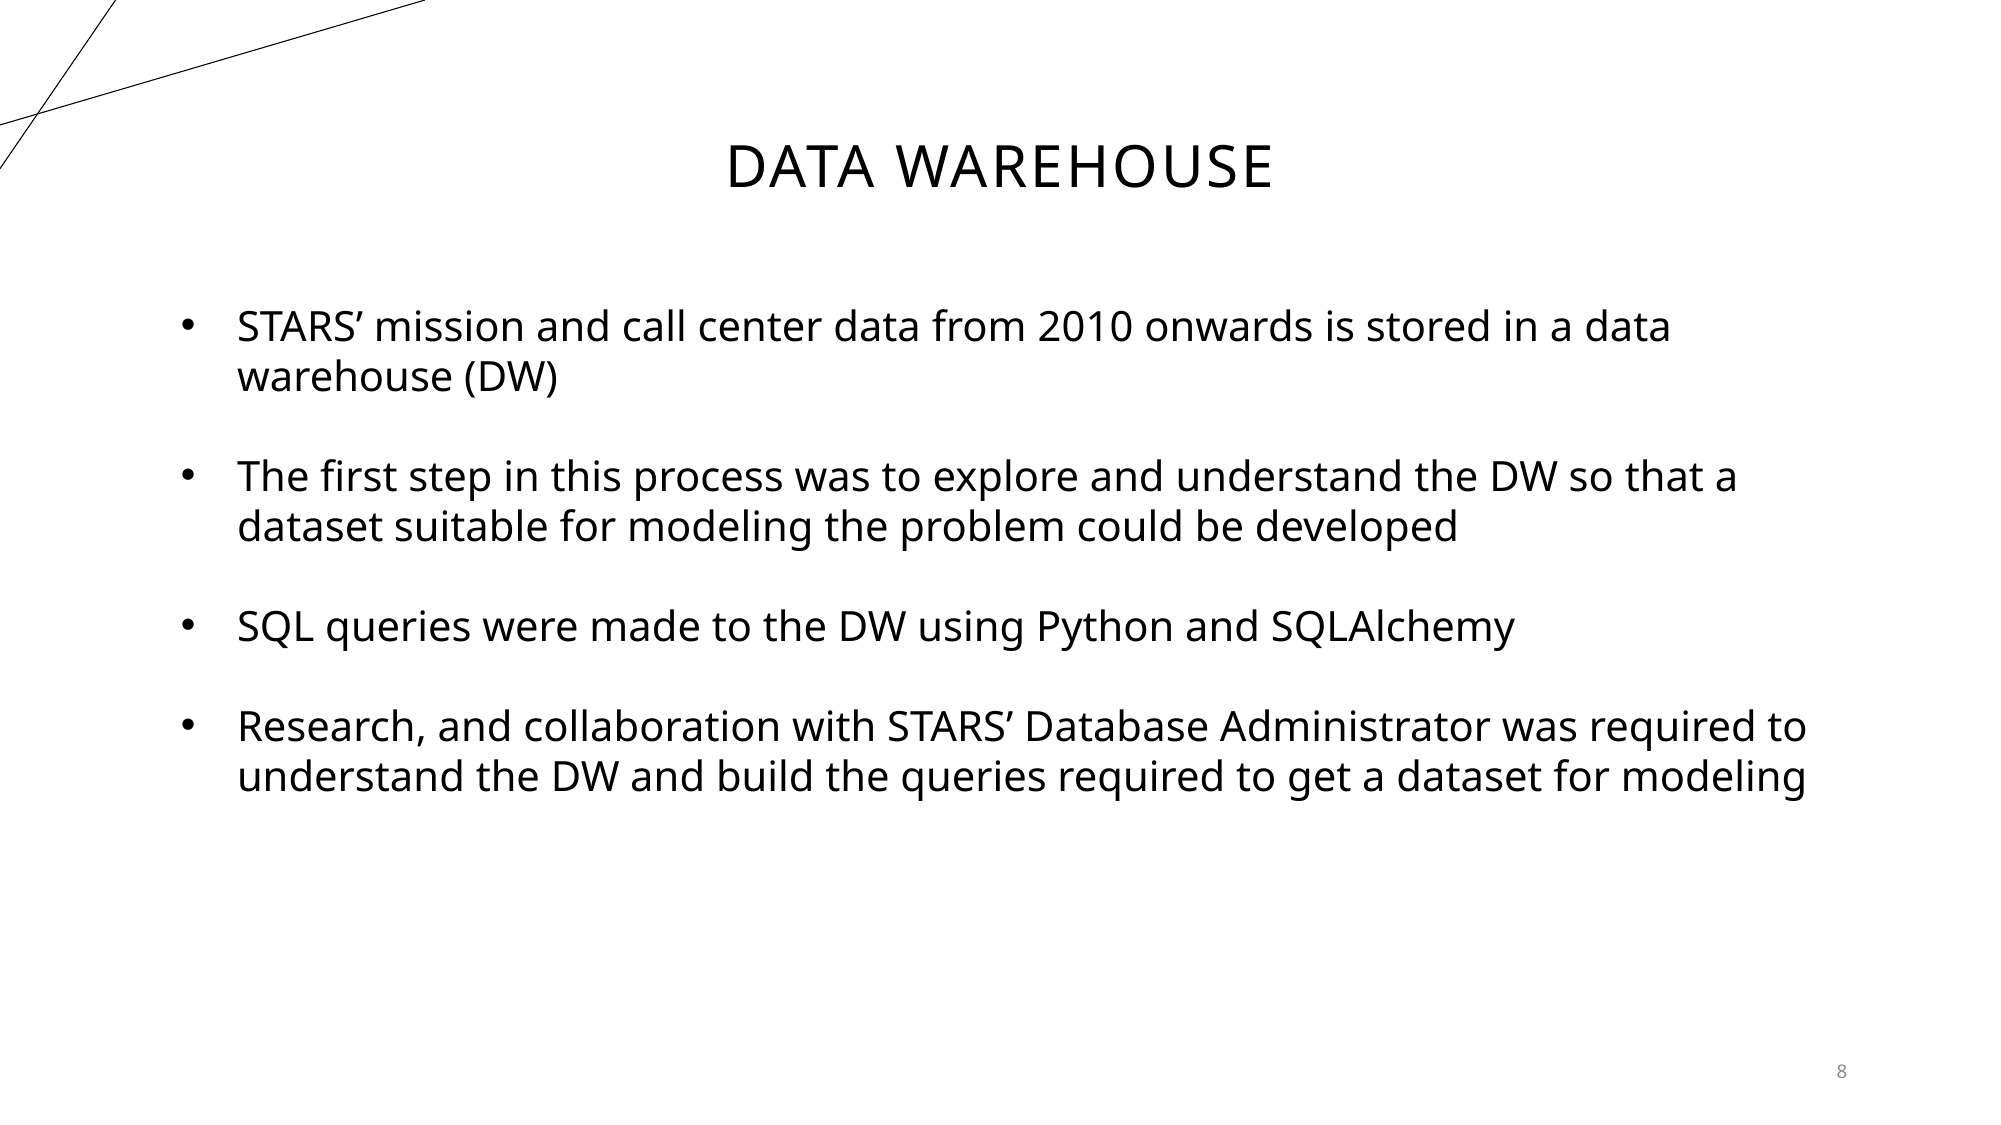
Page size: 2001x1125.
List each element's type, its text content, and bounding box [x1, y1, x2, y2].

slide_number 8 [1412, 1042, 1863, 1103]
title Data Warehouse [137, 59, 1863, 278]
text_box STARS’ mission and call center data from 2010 onwards is stored in a data warehouse (DW) The first step in this process was to explore and understand the DW so that a dataset suitable for modeling the problem could be developed SQL queries were made to the DW using Python and SQLAlchemy Research, and collaboration with STARS’ Database Administrator was required to understand the DW and build the queries required to get a dataset for modeling [166, 292, 1863, 907]
